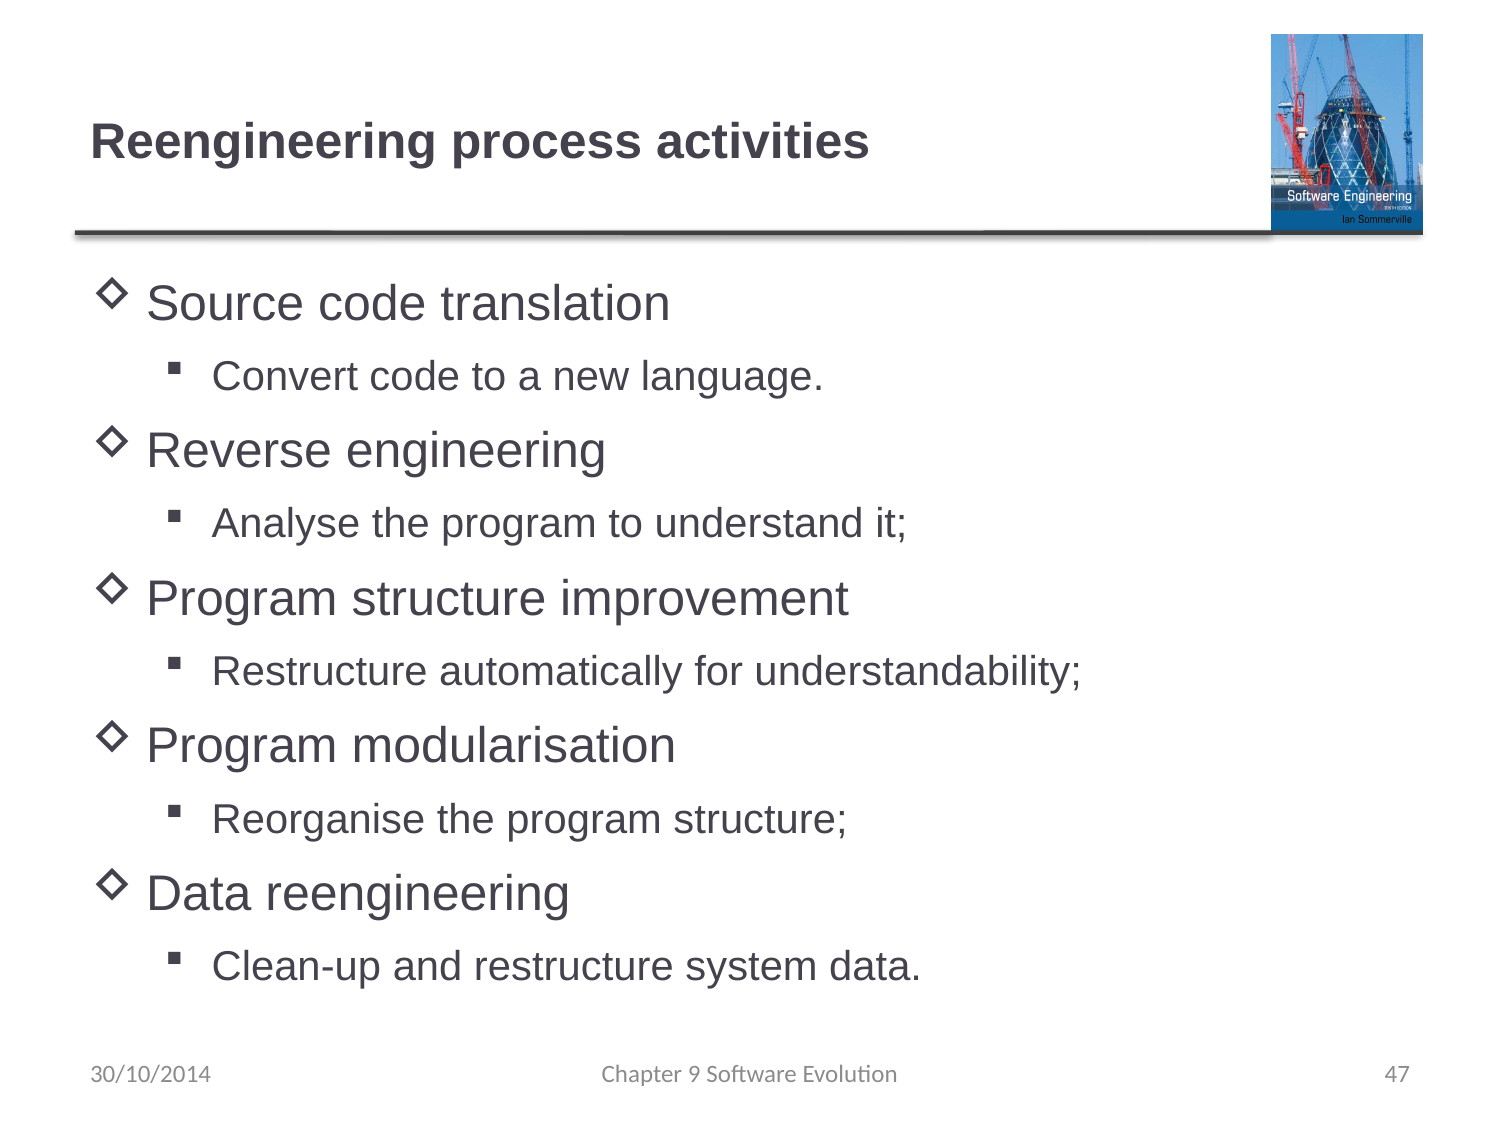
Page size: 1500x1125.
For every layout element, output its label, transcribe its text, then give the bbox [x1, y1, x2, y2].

slide_number 47 [1074, 1042, 1425, 1103]
footer Chapter 9 Software Evolution [512, 1042, 988, 1103]
title Reengineering process activities [74, 44, 1272, 233]
picture [1271, 34, 1423, 230]
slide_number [75, 1042, 425, 1103]
list Source code translation Convert code to a new language. Reverse engineering Analyse the program to understand it; Program structure improvement Restructure automatically for understandability; Program modularisation Reorganise the program structure; Data reengineering Clean-up and restructure system data. [75, 262, 1425, 1005]
